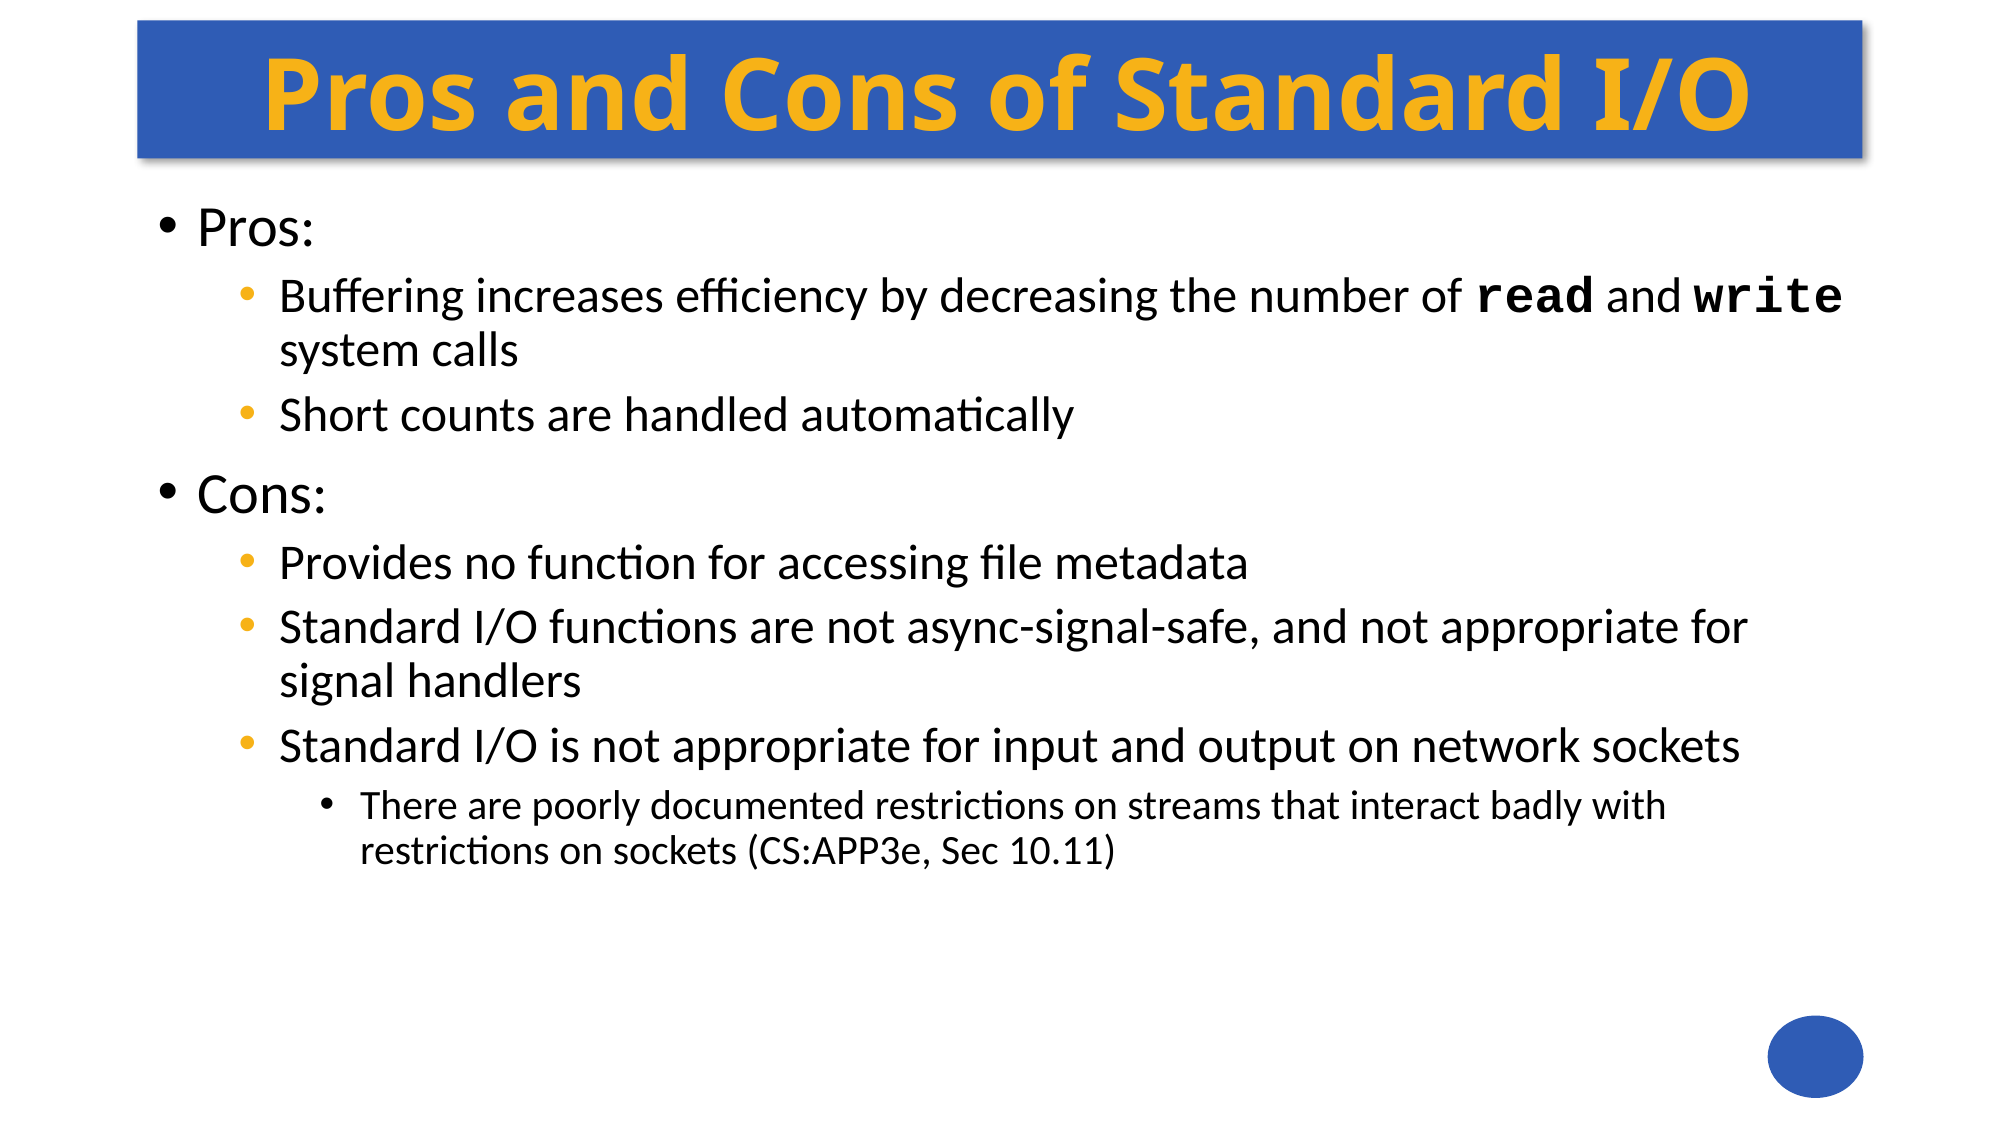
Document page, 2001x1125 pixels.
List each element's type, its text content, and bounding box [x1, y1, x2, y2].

title Pros and Cons of Standard I/O [142, 22, 1862, 159]
list Pros: Buffering increases efficiency by decreasing the number of read and write system calls Short counts are handled automatically Cons: Provides no function for accessing file metadata Standard I/O functions are not async-signal-safe, and not appropriate for signal handlers Standard I/O is not appropriate for input and output on network sockets There are poorly documented restrictions on streams that interact badly with restrictions on sockets (CS:APP3e, Sec 10.11) [142, 188, 1862, 1031]
